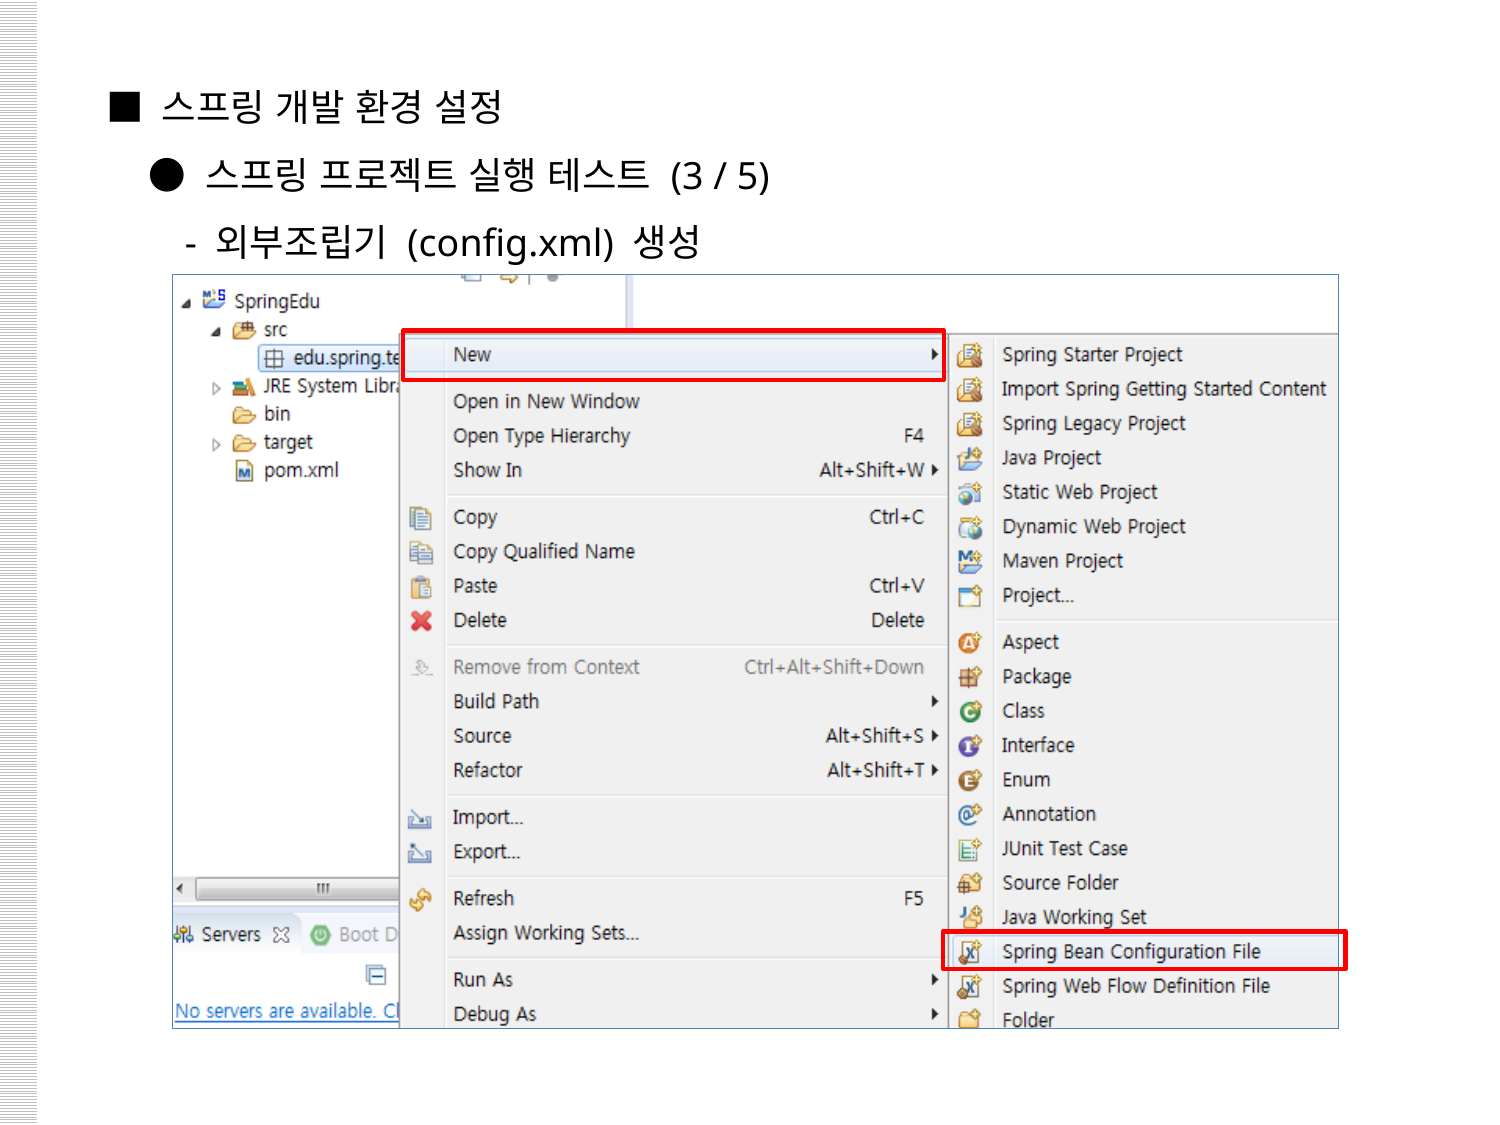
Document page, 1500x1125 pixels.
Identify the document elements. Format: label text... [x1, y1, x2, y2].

text_box [1344, 929, 1348, 971]
text_box ■ 스프링 개발 환경 설정 ● 스프링 프로젝트 실행 테스트 (3 / 5) - 외부조립기 (config.xml) 생성 [92, 54, 785, 272]
picture [172, 273, 1339, 1030]
